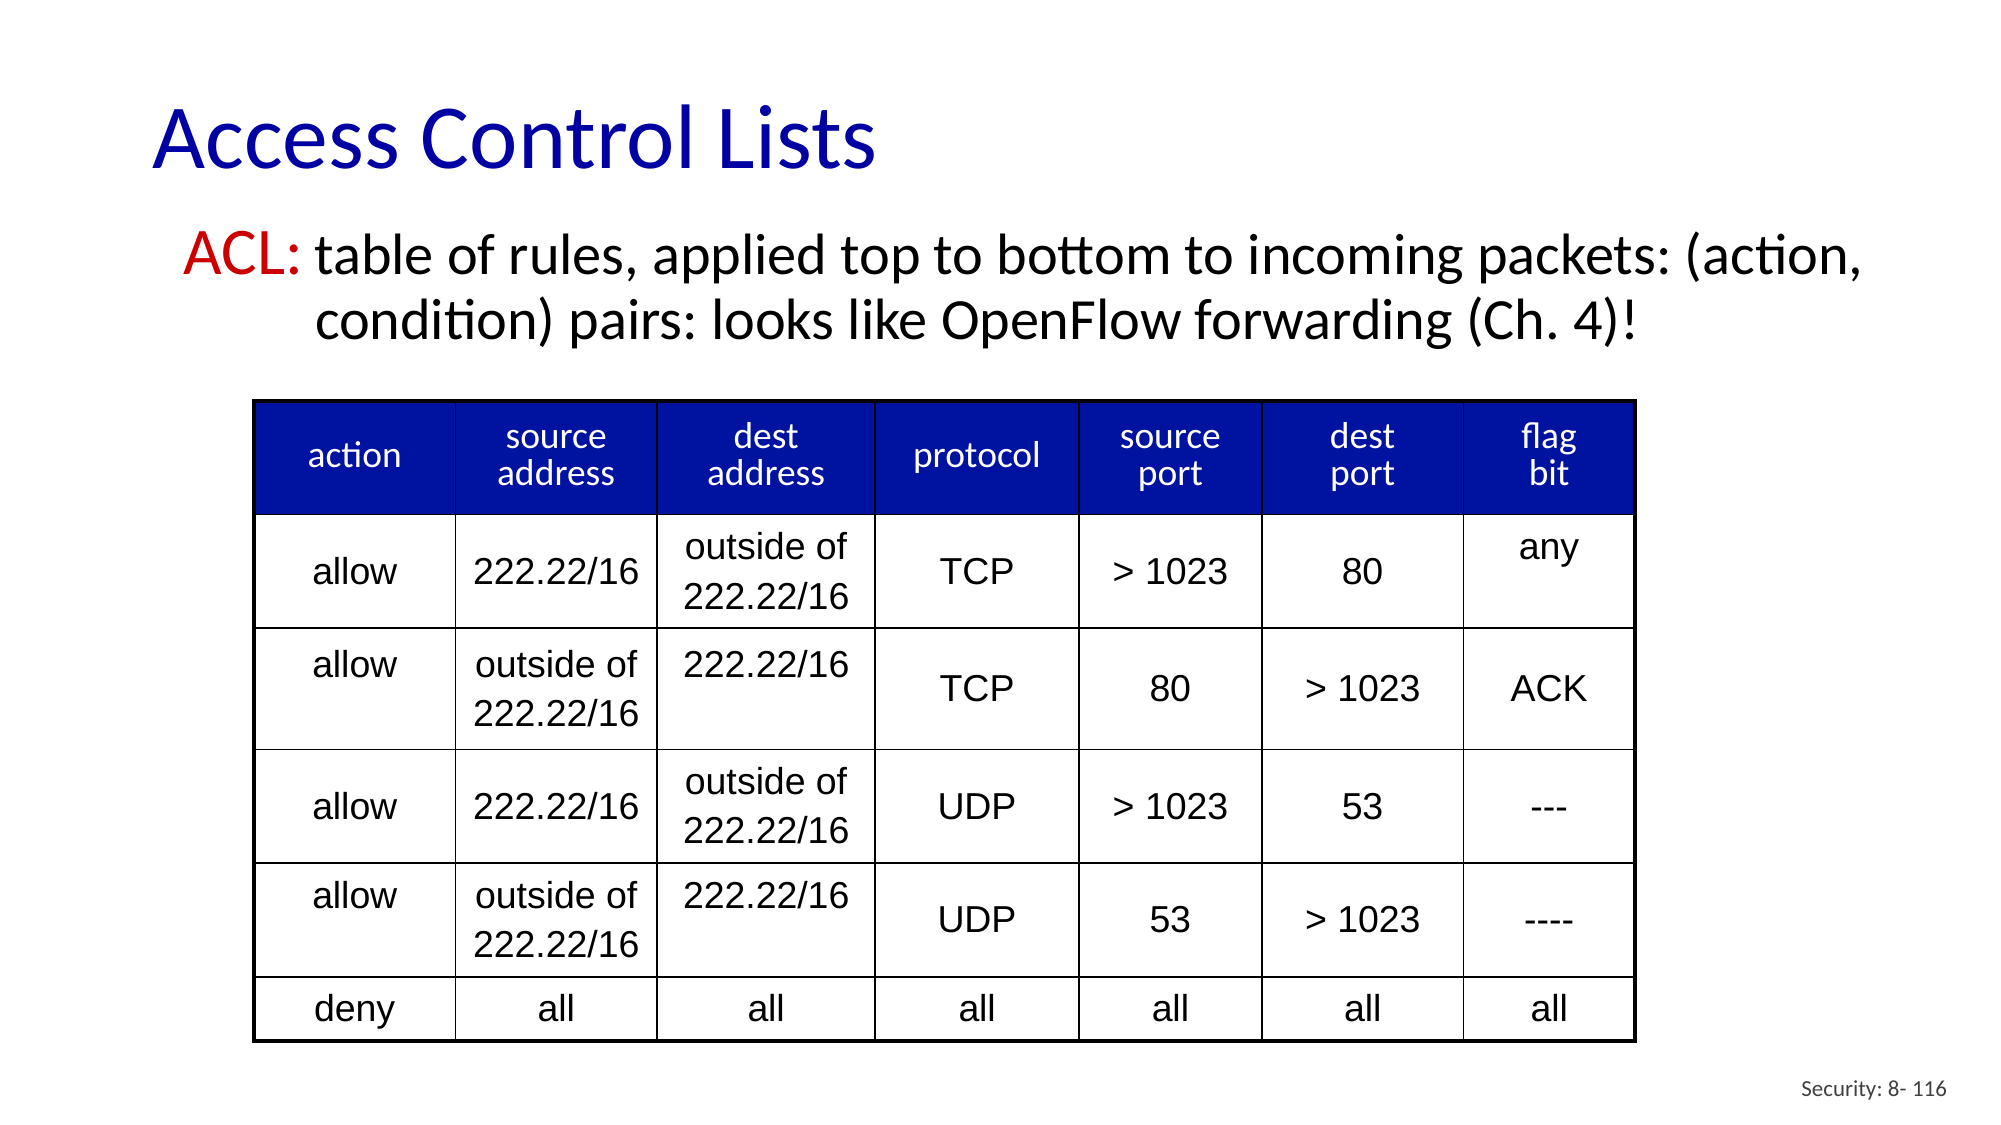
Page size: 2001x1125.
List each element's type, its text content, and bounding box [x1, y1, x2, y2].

table_cell 80 [1080, 629, 1261, 749]
slide_number Security: 8- 116 [1512, 1056, 1963, 1117]
table_header flag bit [1464, 403, 1633, 514]
table_cell UDP [876, 750, 1078, 862]
table_cell allow [256, 629, 455, 749]
table_cell allow [256, 515, 455, 627]
table_cell TCP [876, 515, 1078, 627]
table_cell 53 [1263, 750, 1463, 862]
table_cell > 1023 [1263, 864, 1463, 976]
text_box Access Control Lists [137, 65, 1863, 213]
table_cell outside of 222.22/16 [658, 515, 874, 627]
table_header dest port [1263, 403, 1463, 514]
text_box ACL: table of rules, applied top to bottom to incoming packets: (action, condition) pairs: looks like OpenFlow forwarding (Ch. 4)! [168, 209, 1894, 376]
table_cell 222.22/16 [456, 515, 656, 627]
table_cell all [1464, 978, 1633, 1039]
table_cell ACK [1464, 629, 1633, 749]
table_header protocol [876, 403, 1078, 514]
table_header dest address [658, 403, 874, 514]
table_cell 222.22/16 [658, 864, 874, 976]
table_cell 80 [1263, 515, 1463, 627]
table_cell allow [256, 864, 455, 976]
table_cell 222.22/16 [658, 629, 874, 749]
table_cell > 1023 [1263, 629, 1463, 749]
table_cell all [658, 978, 874, 1039]
table_cell all [876, 978, 1078, 1039]
table_header source port [1080, 403, 1261, 514]
table_cell outside of 222.22/16 [456, 864, 656, 976]
table_cell > 1023 [1080, 515, 1261, 627]
table_cell UDP [876, 864, 1078, 976]
table_cell > 1023 [1080, 750, 1261, 862]
table_cell allow [256, 750, 455, 862]
table_cell all [1080, 978, 1261, 1039]
table_cell 222.22/16 [456, 750, 656, 862]
table_header source address [456, 403, 656, 514]
table_cell all [1263, 978, 1463, 1039]
table_cell all [456, 978, 656, 1039]
table_cell ---- [1464, 864, 1633, 976]
table_cell TCP [876, 629, 1078, 749]
table_cell any [1464, 515, 1633, 627]
table_header action [256, 403, 455, 514]
table_cell deny [256, 978, 455, 1039]
table_cell outside of 222.22/16 [658, 750, 874, 862]
table_cell outside of 222.22/16 [456, 629, 656, 749]
table_cell --- [1464, 750, 1633, 862]
table_cell 53 [1080, 864, 1261, 976]
